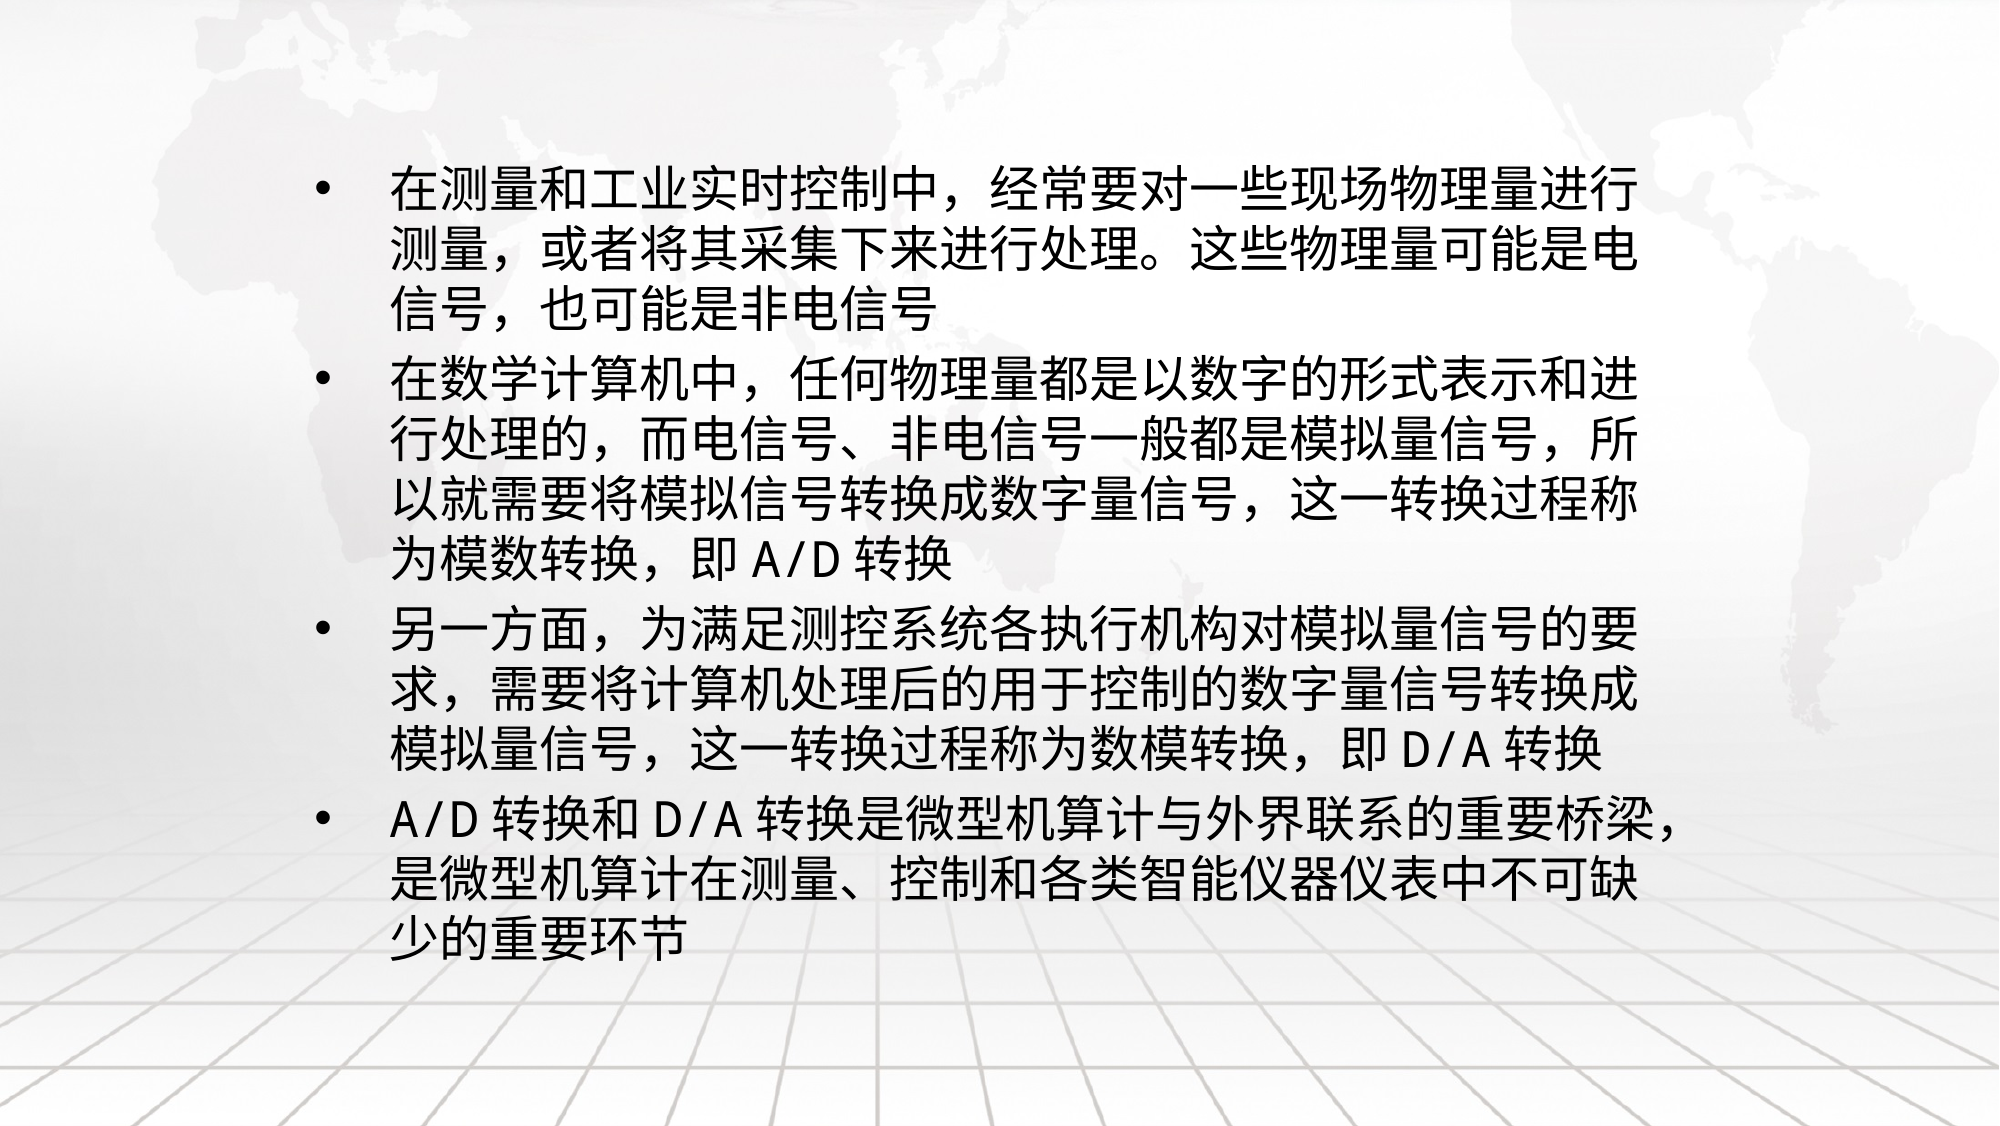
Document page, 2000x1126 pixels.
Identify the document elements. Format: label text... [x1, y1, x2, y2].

picture [0, 0, 1999, 1126]
list 在测量和工业实时控制中，经常要对一些现场物理量进行测量，或者将其采集下来进行处理。这些物理量可能是电信号，也可能是非电信号 在数学计算机中，任何物理量都是以数字的形式表示和进行处理的，而电信号、非电信号一般都是模拟量信号，所以就需要将模拟信号转换成数字量信号，这一转换过程称为模数转换，即A/D转换 另一方面，为满足测控系统各执行机构对模拟量信号的要求，需要将计算机处理后的用于控制的数字量信号转换成模拟量信号，这一转换过程称为数模转换，即D/A转换 A/D转换和D/A转换是微型机算计与外界联系的重要桥梁，是微型机算计在测量、控制和各类智能仪器仪表中不可缺少的重要环节 [299, 150, 1700, 1038]
